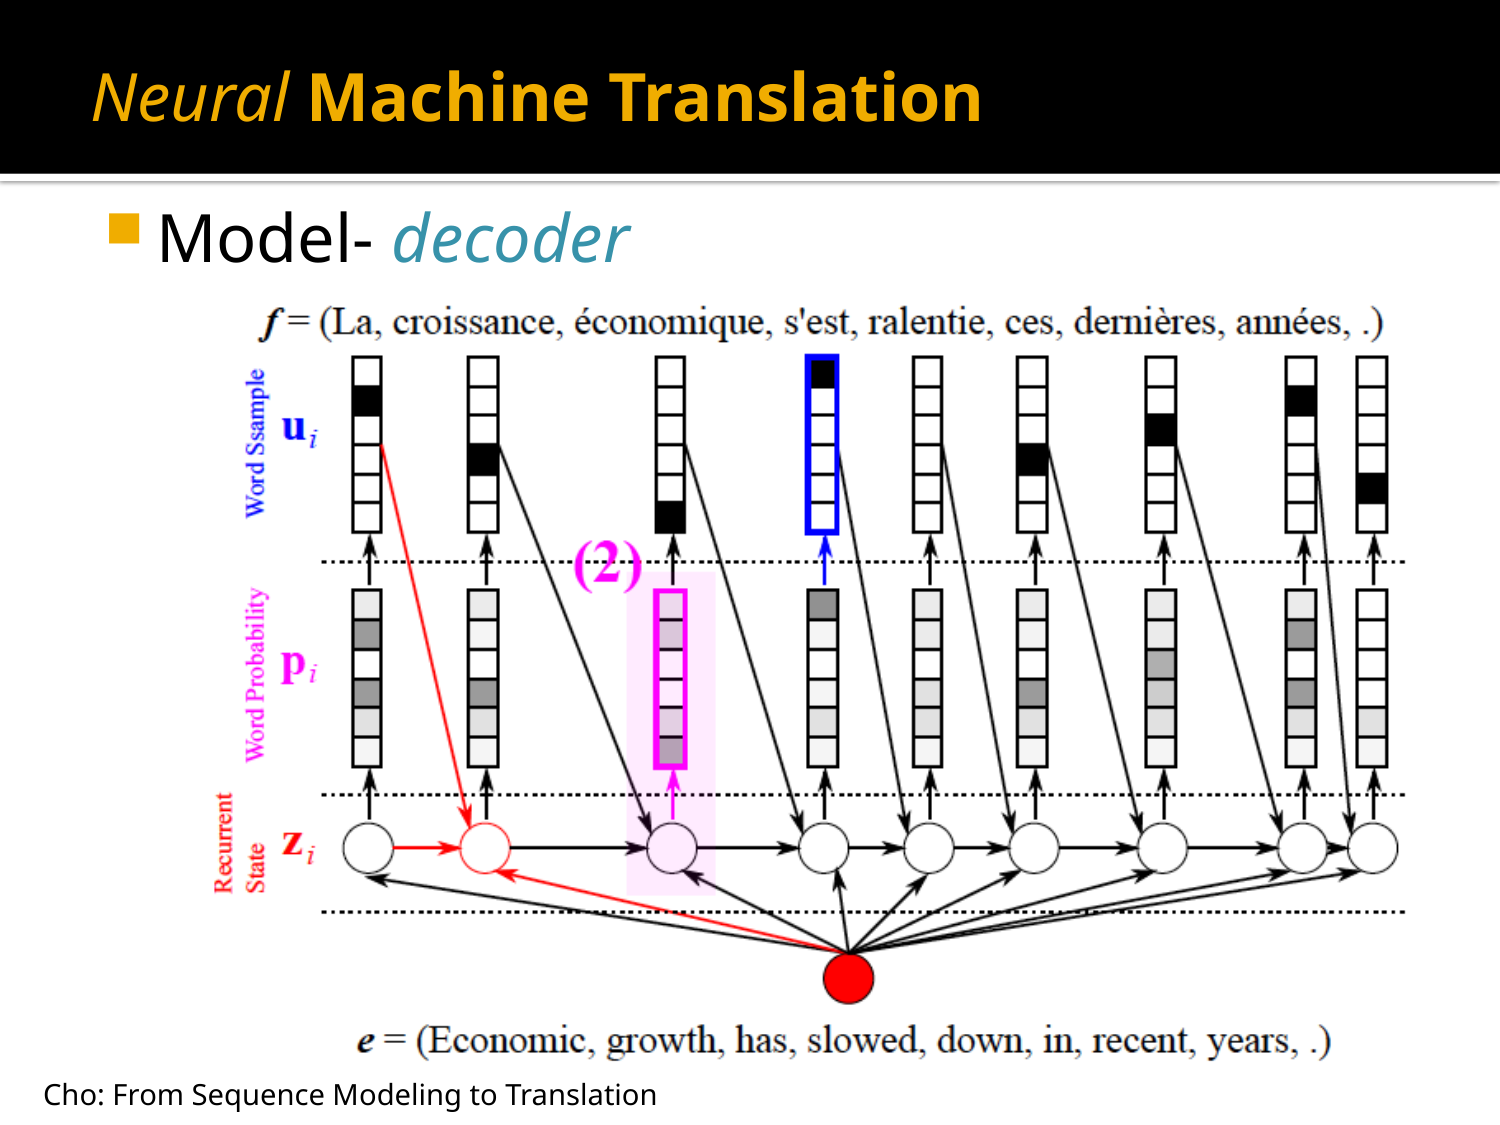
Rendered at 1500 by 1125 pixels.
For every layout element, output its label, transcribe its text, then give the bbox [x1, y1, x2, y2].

text_box Cho: From Sequence Modeling to Translation [20, 1069, 674, 1119]
picture [190, 298, 1425, 1071]
title Neural Machine Translation [75, 25, 1425, 165]
list Model- decoder [75, 181, 1425, 1050]
